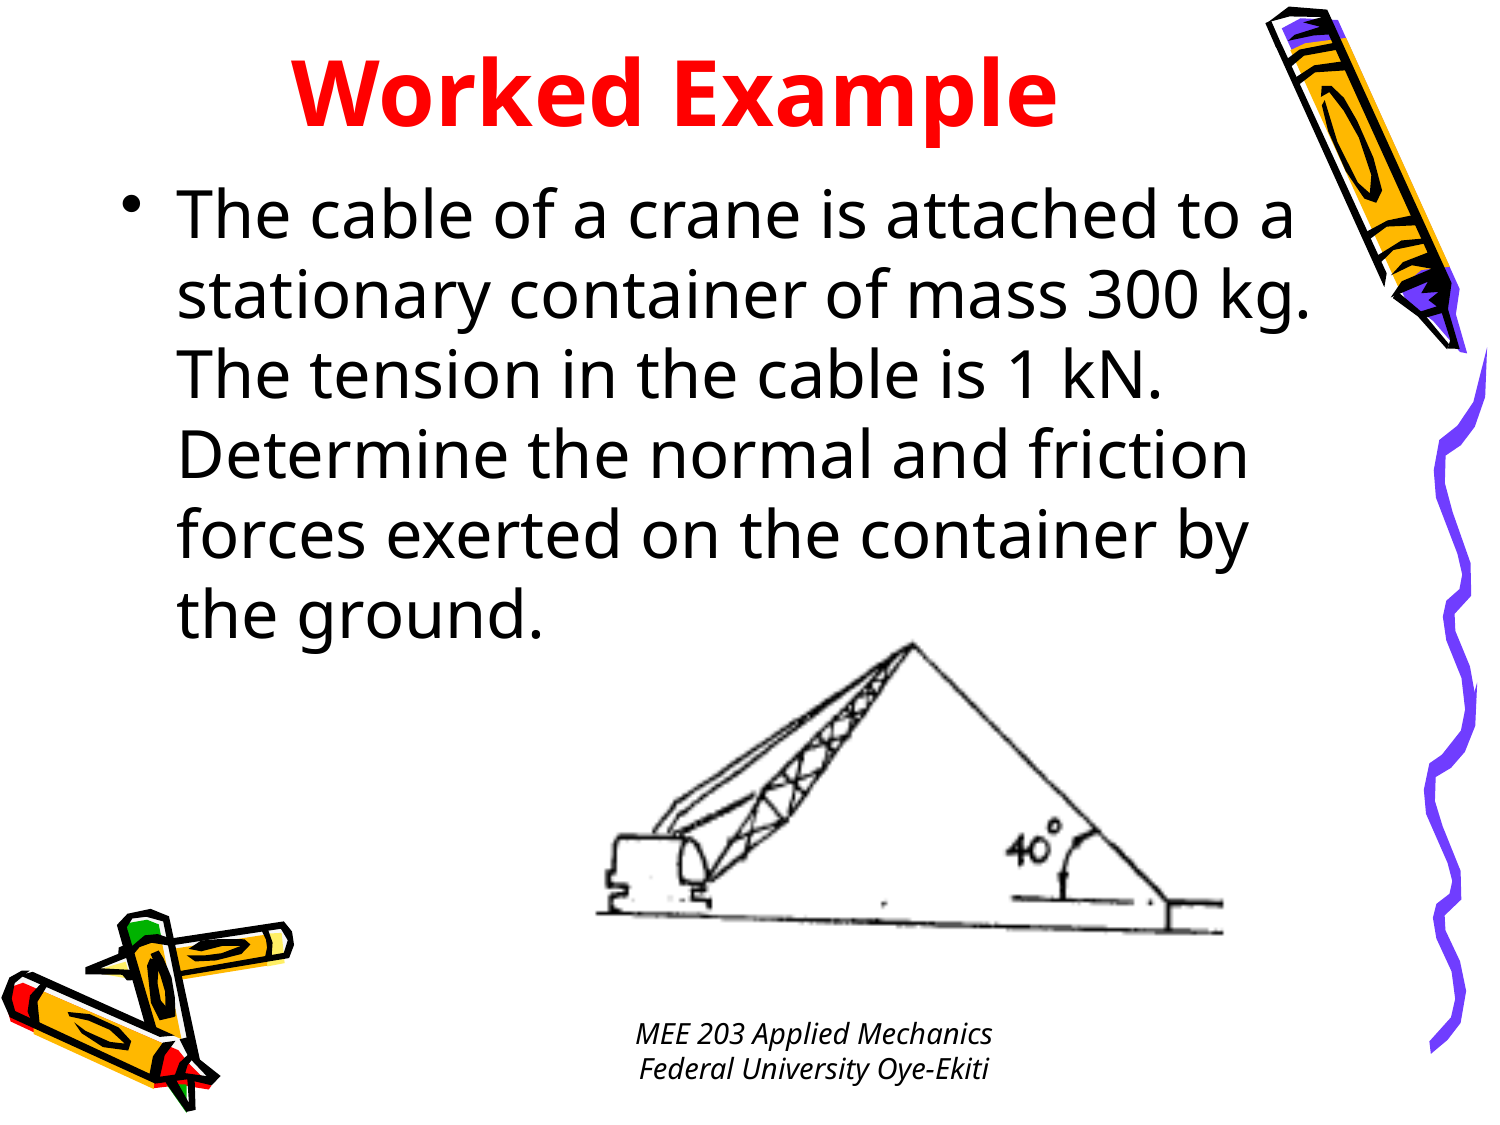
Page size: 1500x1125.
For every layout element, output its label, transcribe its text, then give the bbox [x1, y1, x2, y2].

text_box MEE 203 Applied Mechanics Federal University Oye-Ekiti [515, 1007, 1114, 1093]
picture [585, 585, 1255, 985]
list The cable of a crane is attached to a stationary container of mass 300 kg. The tension in the cable is 1 kN. Determine the normal and friction forces exerted on the container by the ground. [105, 163, 1376, 657]
title Worked Example [112, 24, 1240, 153]
